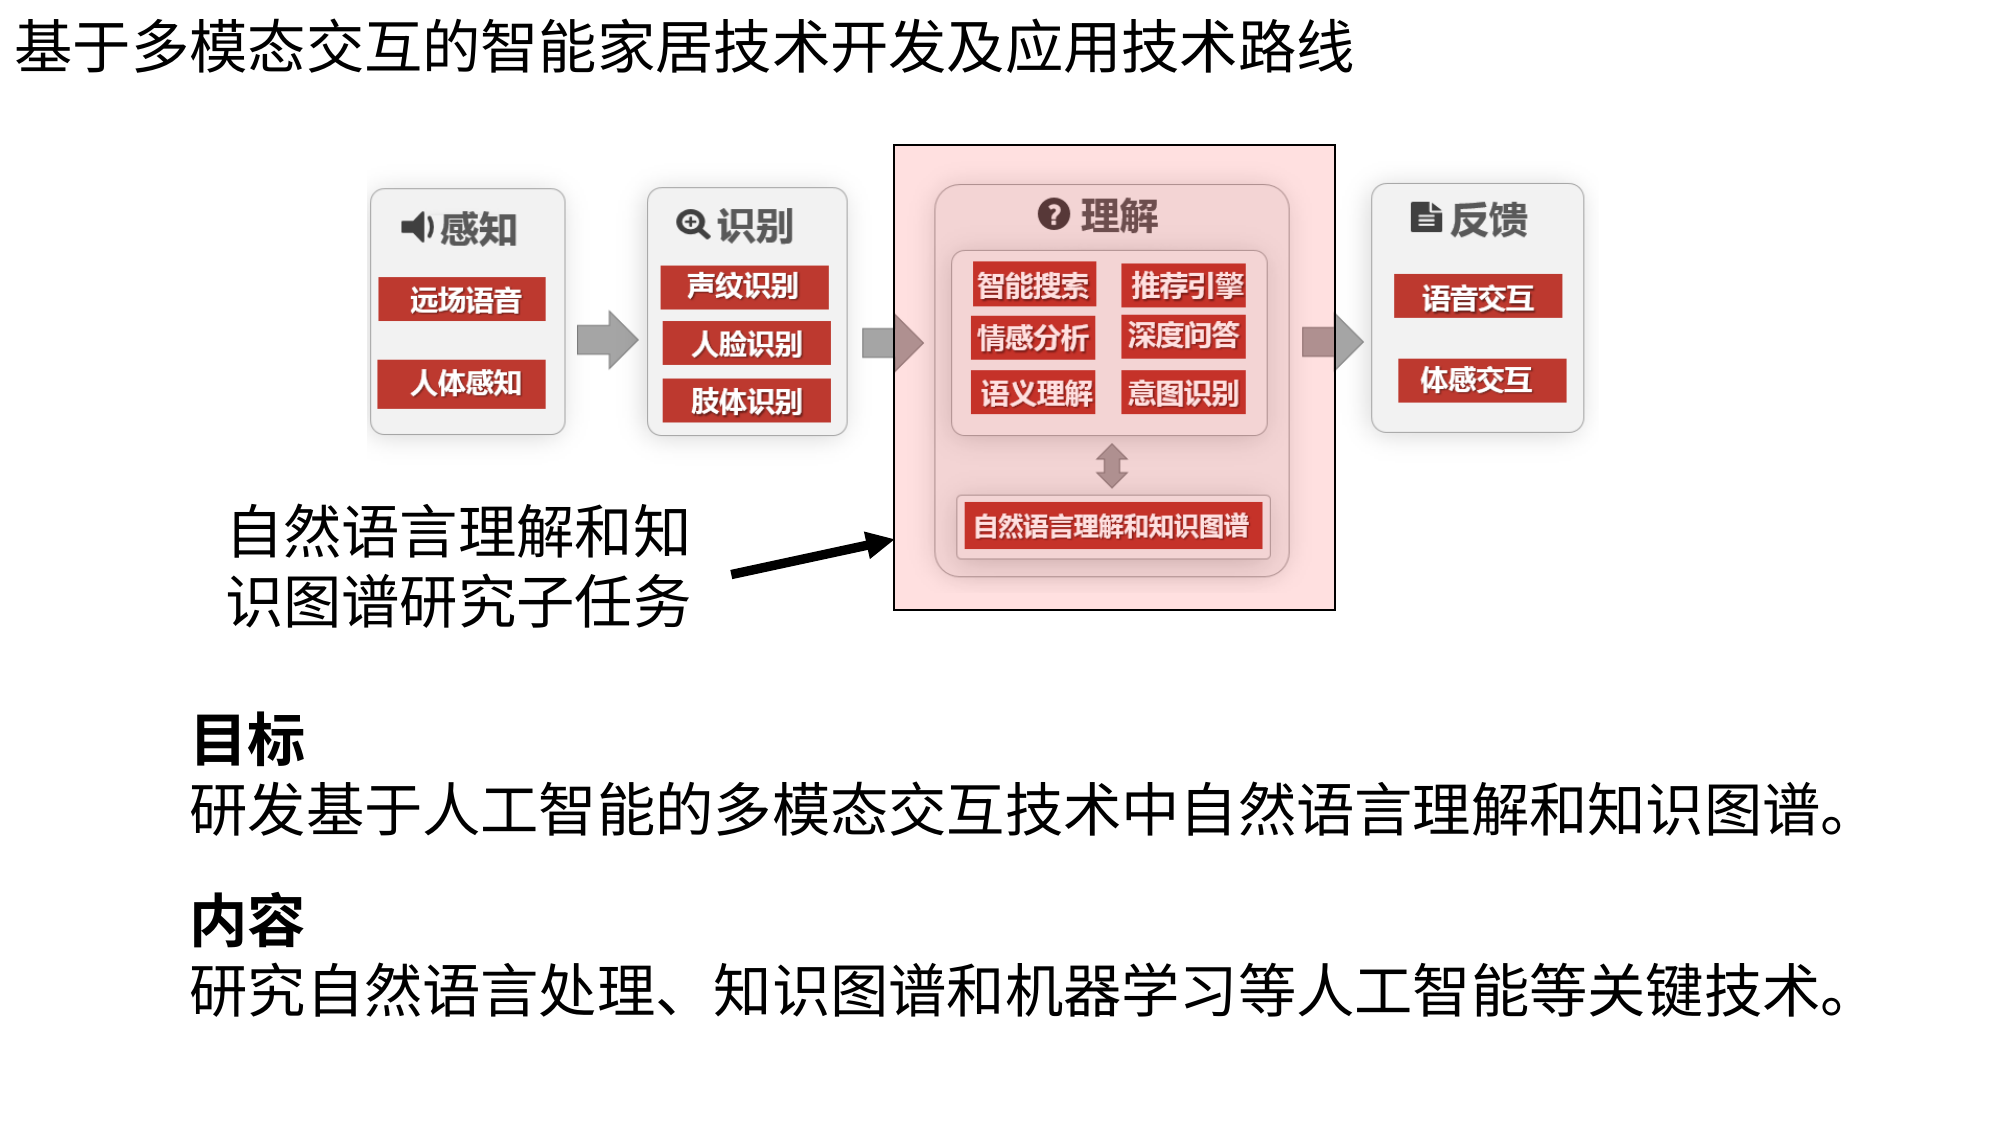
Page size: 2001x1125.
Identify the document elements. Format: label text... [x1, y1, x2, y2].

text_box 目标 研发基于人工智能的多模态交互技术中自然语言理解和知识图谱。 [174, 695, 1925, 851]
text_box 内容 研究自然语言处理、知识图谱和机器学习等人工智能等关键技术。 [174, 876, 1925, 1032]
text_box [893, 593, 1336, 611]
picture [367, 161, 1599, 593]
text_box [731, 539, 895, 575]
text_box 基于多模态交互的智能家居技术开发及应用技术路线 [0, 2, 1437, 88]
text_box 自然语言理解和知识图谱研究子任务 [210, 488, 717, 643]
text_box [893, 144, 1336, 161]
